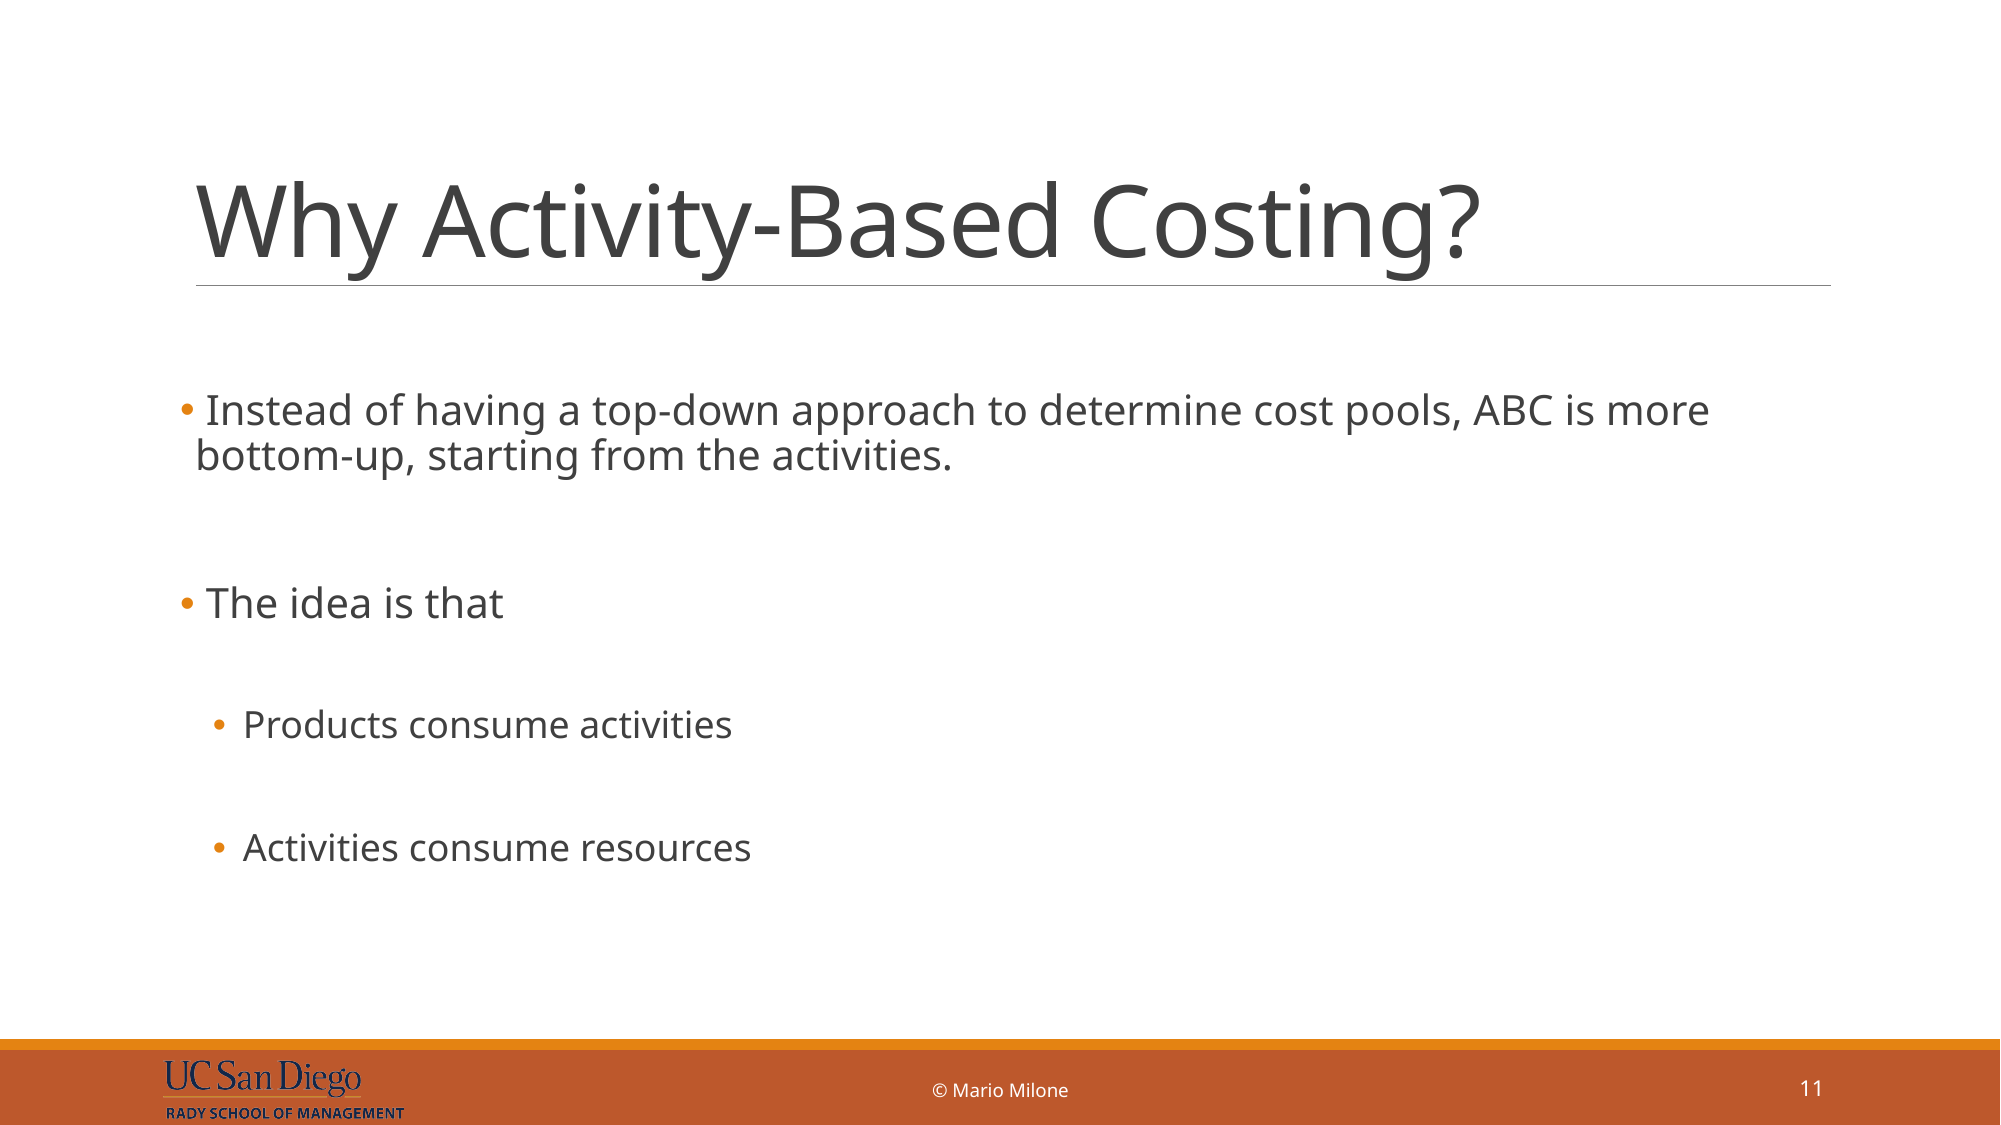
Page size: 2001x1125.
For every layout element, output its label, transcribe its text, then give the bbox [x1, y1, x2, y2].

footer © Mario Milone [604, 1059, 1396, 1120]
picture [160, 1056, 407, 1123]
title Why Activity-Based Costing? [180, 47, 1830, 285]
slide_number 11 [1624, 1059, 1840, 1120]
list Instead of having a top-down approach to determine cost pools, ABC is more bottom-up, starting from the activities. The idea is that Products consume activities Activities consume resources [180, 302, 1830, 963]
